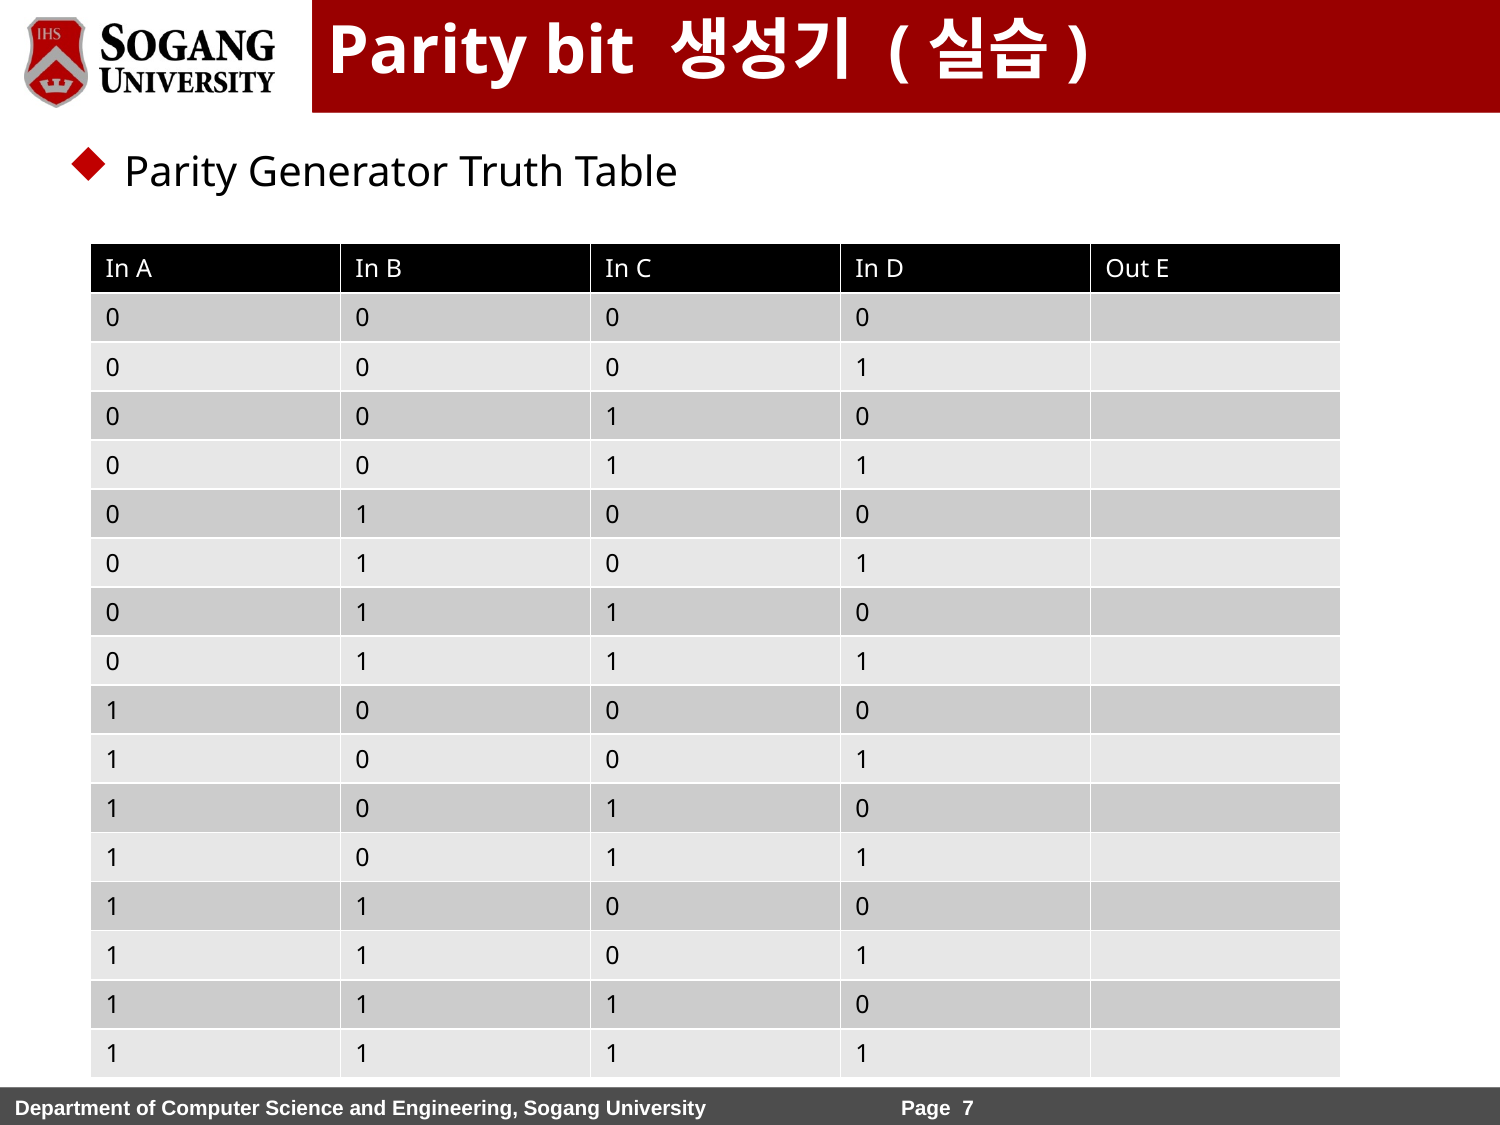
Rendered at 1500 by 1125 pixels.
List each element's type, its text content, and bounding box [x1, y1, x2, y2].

table_cell [1091, 686, 1340, 733]
table_cell 1 [591, 637, 840, 684]
table_cell 1 [591, 1030, 840, 1077]
table_cell 0 [591, 882, 840, 930]
table_cell 0 [91, 294, 340, 341]
table_cell [1091, 931, 1340, 979]
table_cell [1091, 343, 1340, 390]
table_cell 0 [341, 833, 590, 881]
table_cell 0 [91, 441, 340, 488]
table_cell 1 [91, 784, 340, 832]
table_cell 0 [91, 637, 340, 684]
table_cell 0 [341, 441, 590, 488]
table_cell [1091, 490, 1340, 537]
table_cell 1 [841, 637, 1090, 684]
table_cell [1091, 981, 1340, 1028]
table_cell 1 [841, 539, 1090, 586]
table_cell [1091, 539, 1340, 586]
table_cell [1091, 1030, 1340, 1077]
picture [24, 17, 88, 108]
text_box Parity bit 생성기 (실습) [312, 0, 1500, 114]
table_cell 0 [591, 931, 840, 979]
table_cell 1 [341, 981, 590, 1028]
table_cell 1 [591, 784, 840, 832]
table_cell 0 [841, 588, 1090, 635]
table_cell 0 [841, 882, 1090, 930]
table_cell 1 [591, 588, 840, 635]
table_cell 1 [841, 735, 1090, 782]
table_cell 0 [841, 392, 1090, 439]
table_cell 0 [341, 735, 590, 782]
table_cell 0 [341, 784, 590, 832]
table_cell 1 [91, 833, 340, 881]
table_cell 0 [341, 294, 590, 341]
table_header In B [341, 244, 590, 292]
table_cell 1 [91, 735, 340, 782]
table_cell 1 [341, 882, 590, 930]
table_cell 0 [591, 490, 840, 537]
table_cell 0 [841, 294, 1090, 341]
table_cell 1 [841, 833, 1090, 881]
table_cell 1 [841, 343, 1090, 390]
table_header In A [91, 244, 340, 292]
table_cell 0 [91, 392, 340, 439]
table_cell [1091, 294, 1340, 341]
table_cell [1091, 784, 1340, 832]
picture [99, 23, 275, 93]
table_cell 0 [91, 588, 340, 635]
table_header Out E [1091, 244, 1340, 292]
table_cell 0 [91, 343, 340, 390]
table_cell 0 [841, 686, 1090, 733]
table_cell 1 [591, 833, 840, 881]
table_cell 1 [341, 931, 590, 979]
table_cell 1 [91, 931, 340, 979]
table_cell 0 [341, 343, 590, 390]
table_cell 1 [91, 882, 340, 930]
table_cell 1 [91, 686, 340, 733]
table_cell [1091, 735, 1340, 782]
table_cell 0 [841, 981, 1090, 1028]
table_cell 1 [91, 1030, 340, 1077]
table_cell 1 [341, 1030, 590, 1077]
table_cell [1091, 441, 1340, 488]
table_cell 0 [591, 539, 840, 586]
table_header In D [841, 244, 1090, 292]
table_cell 1 [341, 637, 590, 684]
table_cell [1091, 588, 1340, 635]
table_cell 0 [591, 686, 840, 733]
table_cell [1091, 833, 1340, 881]
table_cell 0 [341, 686, 590, 733]
table_cell 1 [591, 392, 840, 439]
table_cell 1 [341, 490, 590, 537]
table_cell 1 [341, 588, 590, 635]
table_cell 0 [341, 392, 590, 439]
table_cell 1 [341, 539, 590, 586]
table_cell [1091, 392, 1340, 439]
table_cell [1091, 882, 1340, 930]
table_cell 1 [91, 981, 340, 1028]
table_cell 0 [841, 784, 1090, 832]
table_cell [1091, 637, 1340, 684]
table_cell 1 [841, 441, 1090, 488]
table_cell 1 [591, 441, 840, 488]
table_cell 1 [841, 1030, 1090, 1077]
table_cell 1 [591, 981, 840, 1028]
table_cell 0 [91, 490, 340, 537]
table_cell 0 [91, 539, 340, 586]
table_header In C [591, 244, 840, 292]
table_cell 0 [591, 294, 840, 341]
table_cell 1 [841, 931, 1090, 979]
table_cell 0 [591, 343, 840, 390]
table_cell 0 [591, 735, 840, 782]
table_cell 0 [841, 490, 1090, 537]
text_box Parity Generator Truth Table [53, 137, 1424, 1059]
